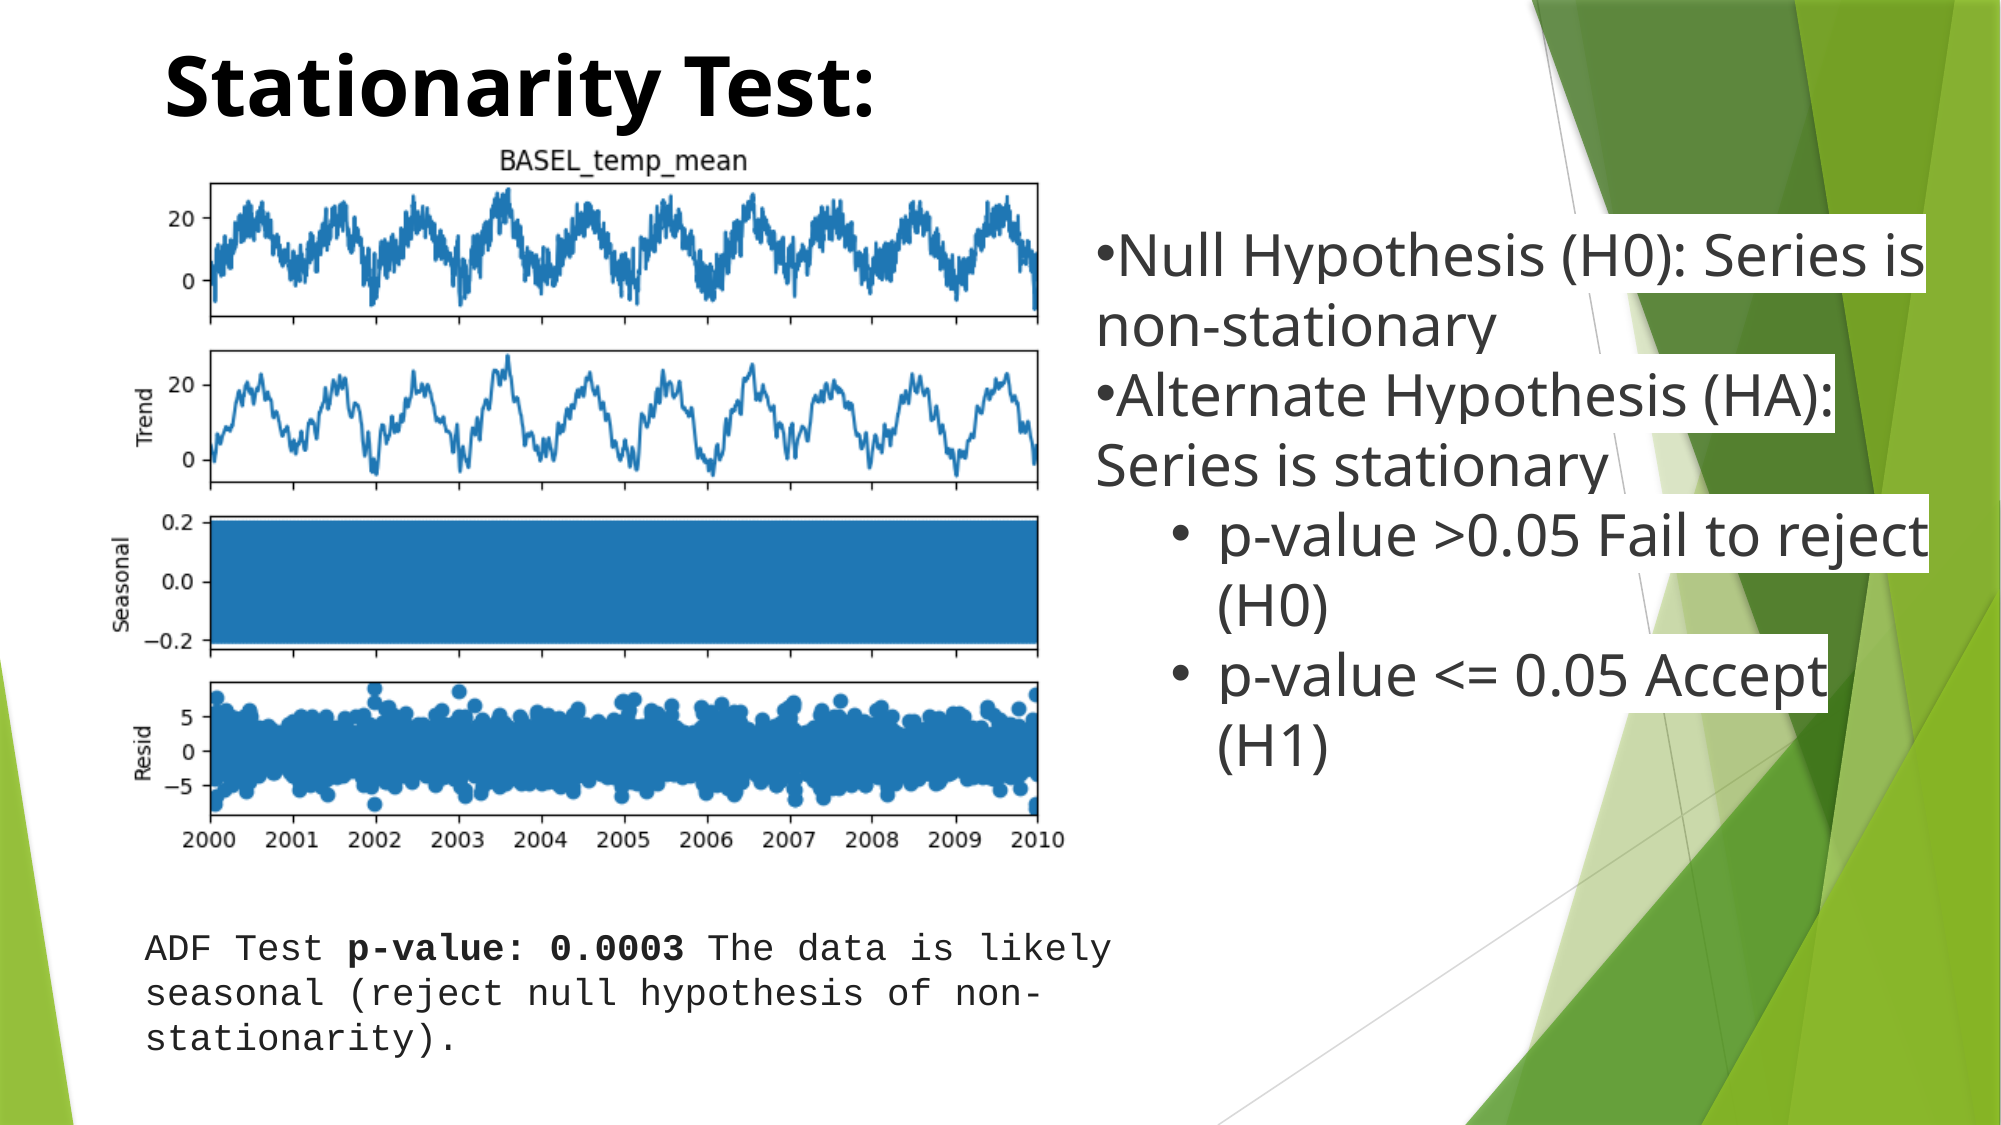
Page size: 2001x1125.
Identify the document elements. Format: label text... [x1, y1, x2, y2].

text_box Null Hypothesis (H0): Series is non-stationary Alternate Hypothesis (HA): Series is stationary p-value >0.05 Fail to reject (H0) p-value <= 0.05 Accept (H1) [1087, 210, 1962, 786]
text_box ADF Test p-value: 0.0003 The data is likely seasonal (reject null hypothesis of non-stationarity). [129, 915, 1132, 1066]
text_box Stationarity Test: [149, 26, 952, 132]
picture [96, 133, 1082, 869]
